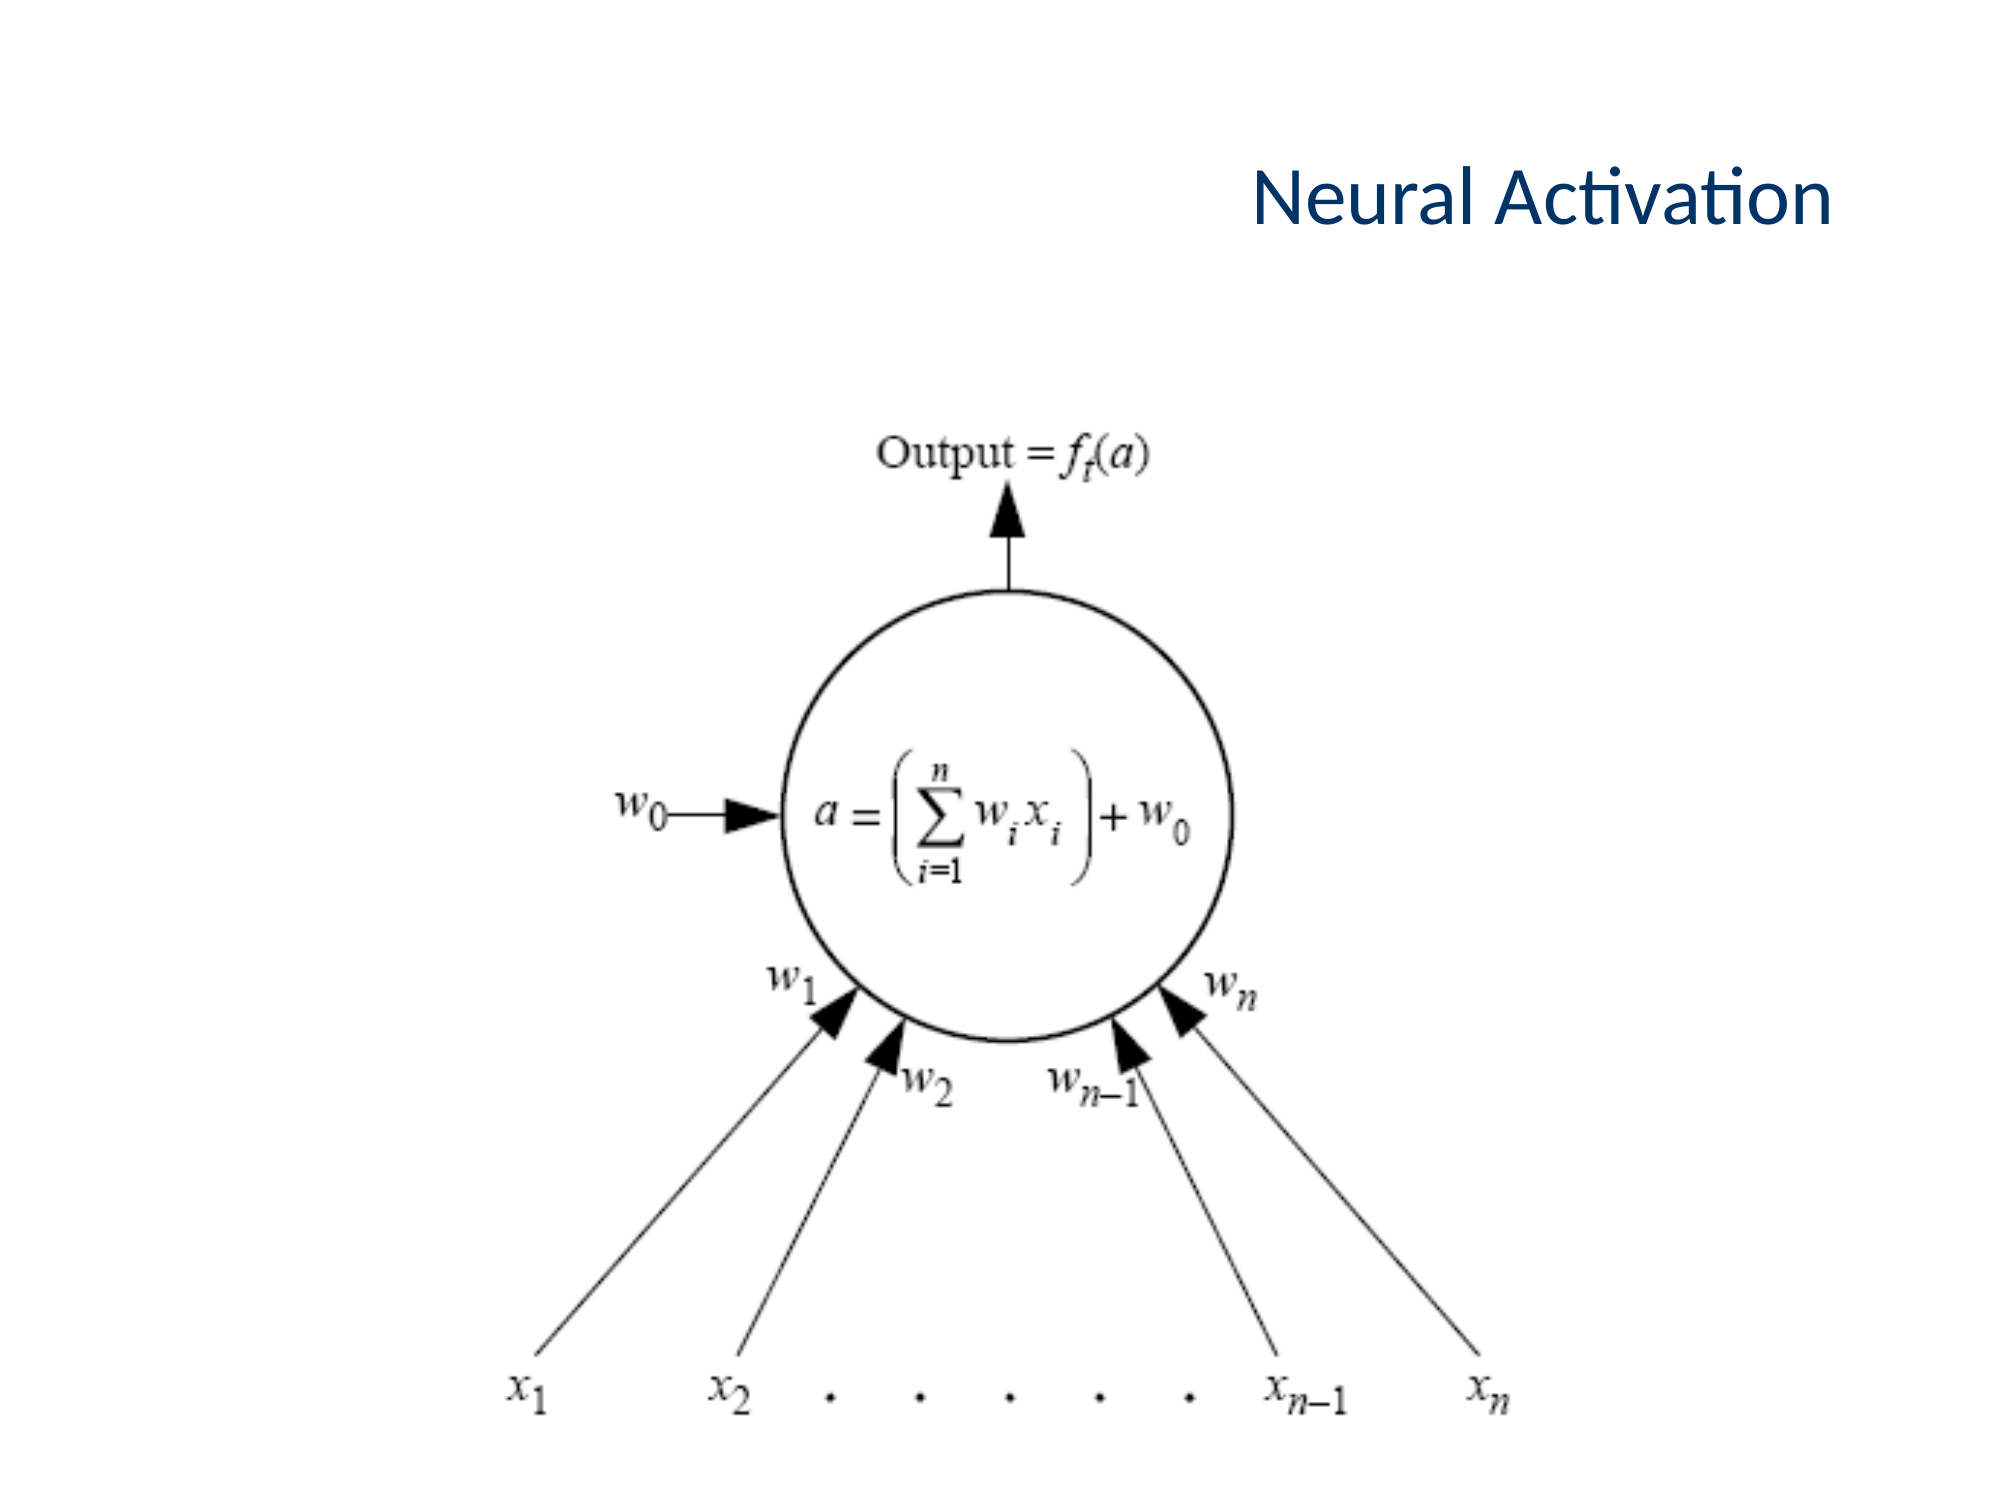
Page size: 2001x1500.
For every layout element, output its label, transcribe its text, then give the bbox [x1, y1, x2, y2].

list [299, 399, 1734, 1460]
title Neural Activation [338, 133, 1851, 384]
